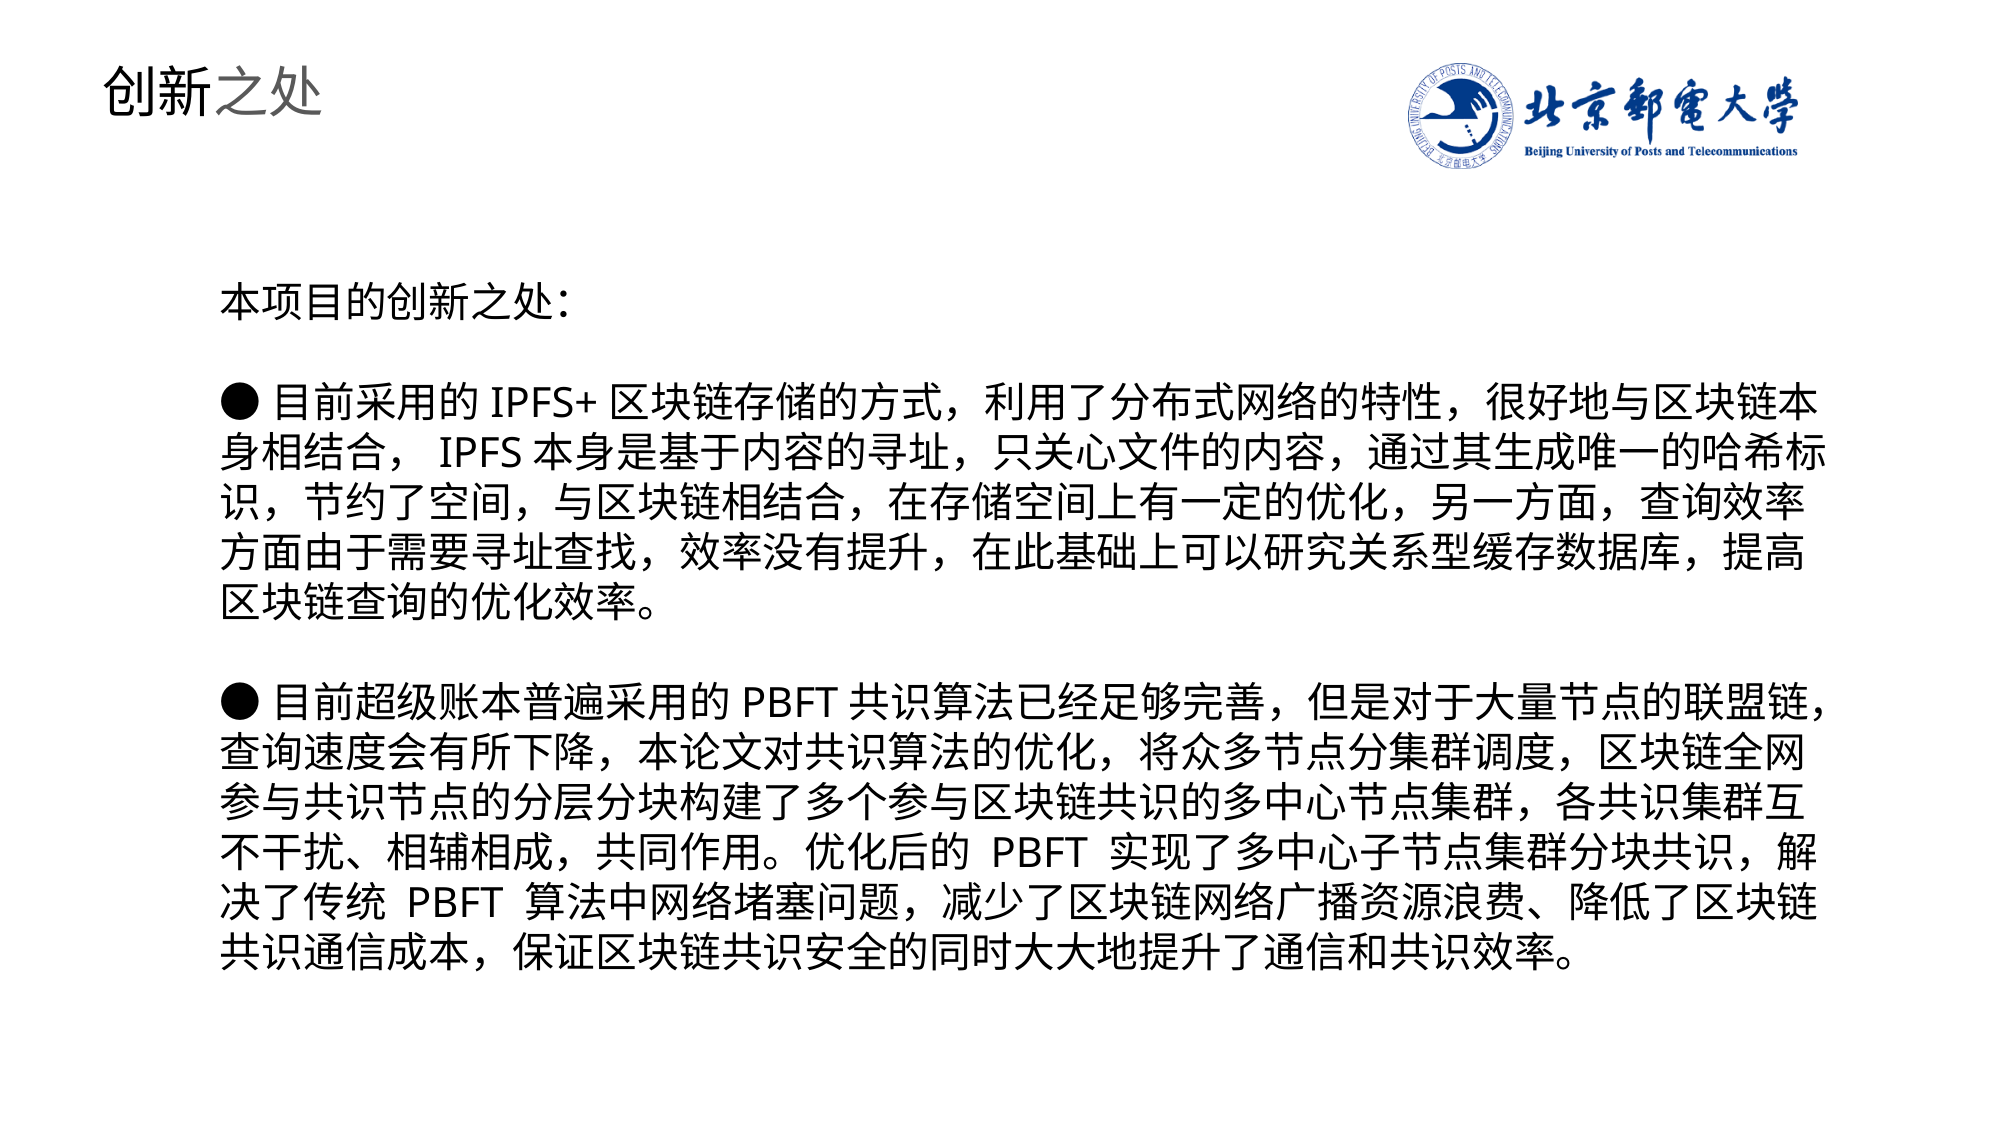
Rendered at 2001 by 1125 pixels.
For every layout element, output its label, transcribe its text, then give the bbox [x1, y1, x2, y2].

text_box 创新之处 [87, 49, 340, 131]
picture [1408, 63, 1798, 169]
text_box 本项目的创新之处： ●目前采用的IPFS+区块链存储的方式，利用了分布式网络的特性，很好地与区块链本身相结合，IPFS本身是基于内容的寻址，只关心文件的内容，通过其生成唯一的哈希标识，节约了空间，与区块链相结合，在存储空间上有一定的优化，另一方面，查询效率方面由于需要寻址查找，效率没有提升，在此基础上可以研究关系型缓存数据库，提高区块链查询的优化效率。 ●目前超级账本普遍采用的PBFT共识算法已经足够完善，但是对于大量节点的联盟链，查询速度会有所下降，本论文对共识算法的优化，将众多节点分集群调度，区块链全网参与共识节点的分层分块构建了多个参与区块链共识的多中心节点集群，各共识集群互不干扰、相辅相成，共同作用。优化后的 PBFT 实现了多中心子节点集群分块共识，解决了传统 PBFT 算法中网络堵塞问题，减少了区块链网络广播资源浪费、降低了区块链共识通信成本，保证区块链共识安全的同时大大地提升了通信和共识效率。 [219, 225, 1836, 1026]
